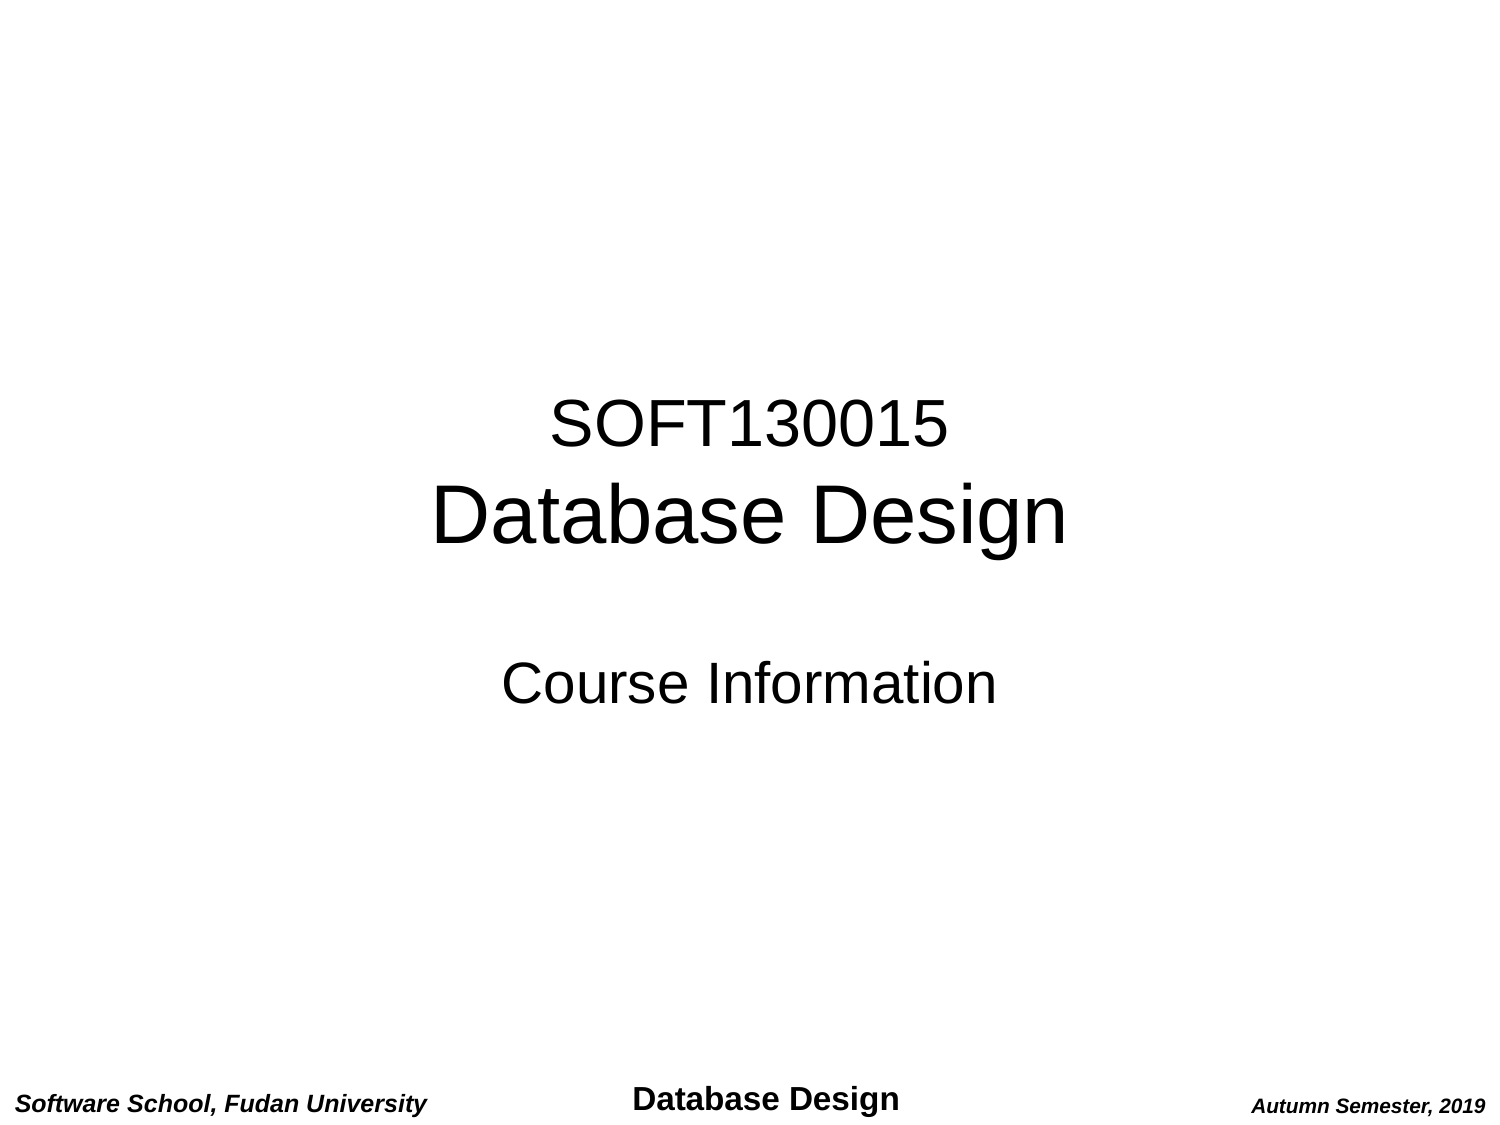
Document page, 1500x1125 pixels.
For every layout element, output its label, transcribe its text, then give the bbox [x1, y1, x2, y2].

title SOFT130015 Database Design [112, 349, 1388, 591]
subtitle Course Information [225, 637, 1275, 925]
